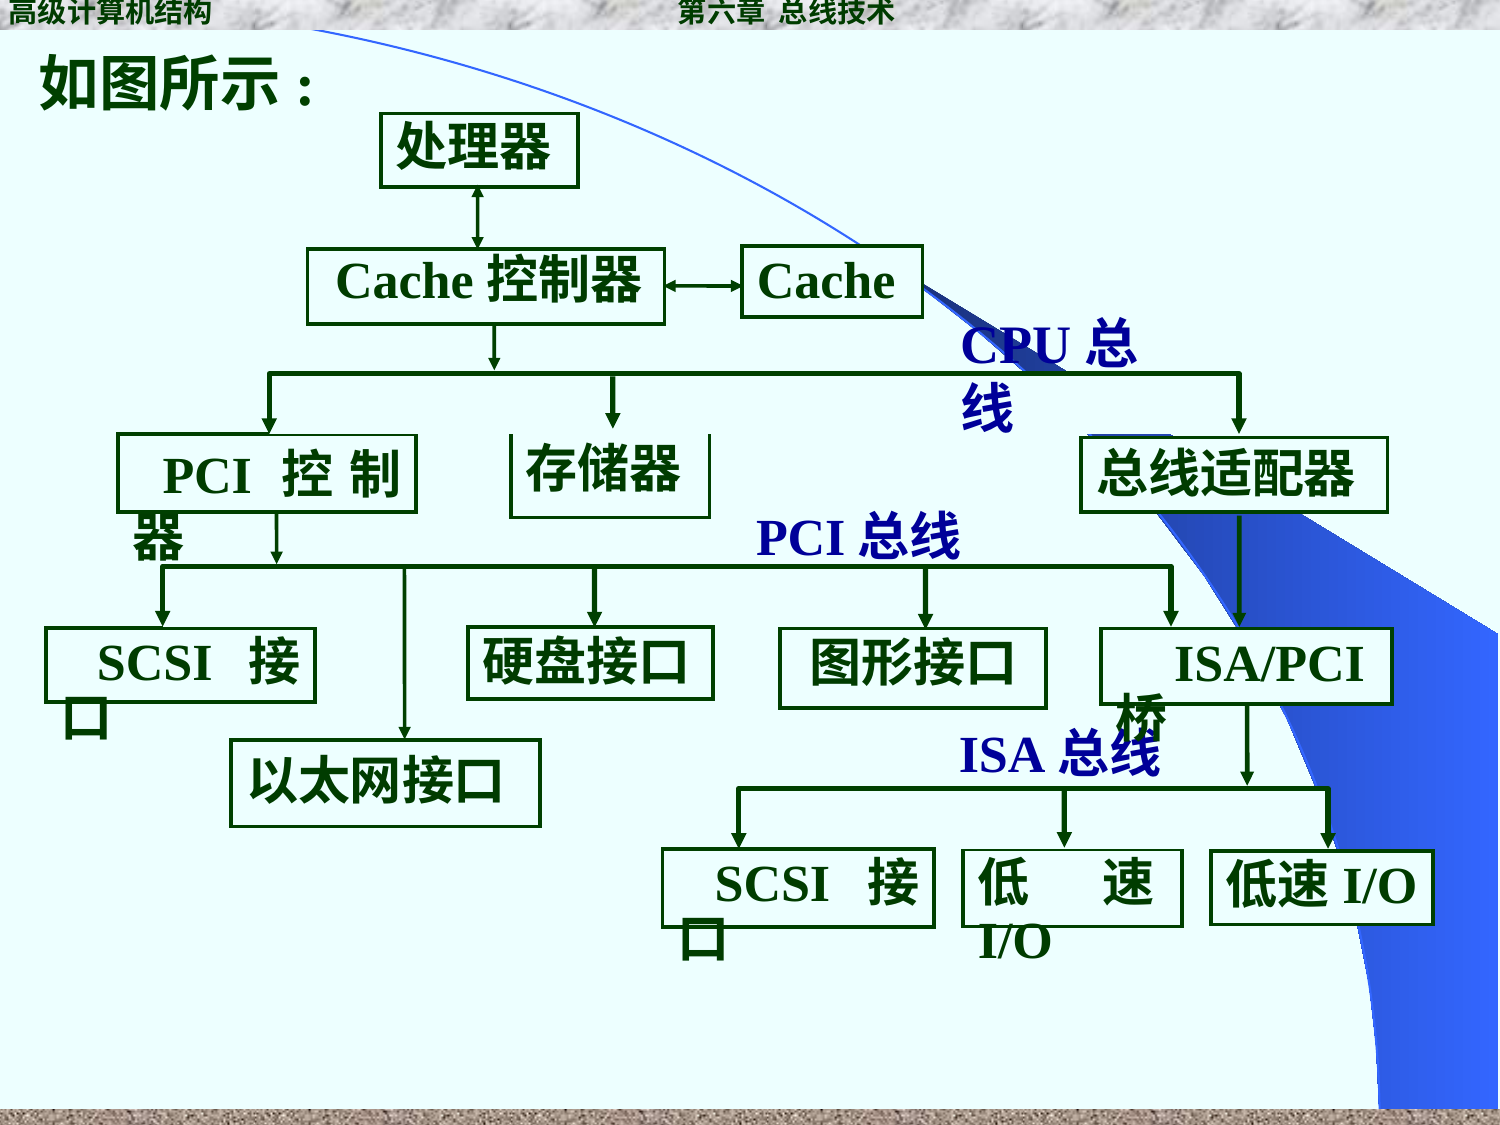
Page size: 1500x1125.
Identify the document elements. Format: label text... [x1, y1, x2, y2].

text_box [0, 0, 1500, 37]
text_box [45, 113, 1433, 927]
text_box 如图所示: [24, 37, 447, 126]
text_box [0, 1109, 1500, 1125]
